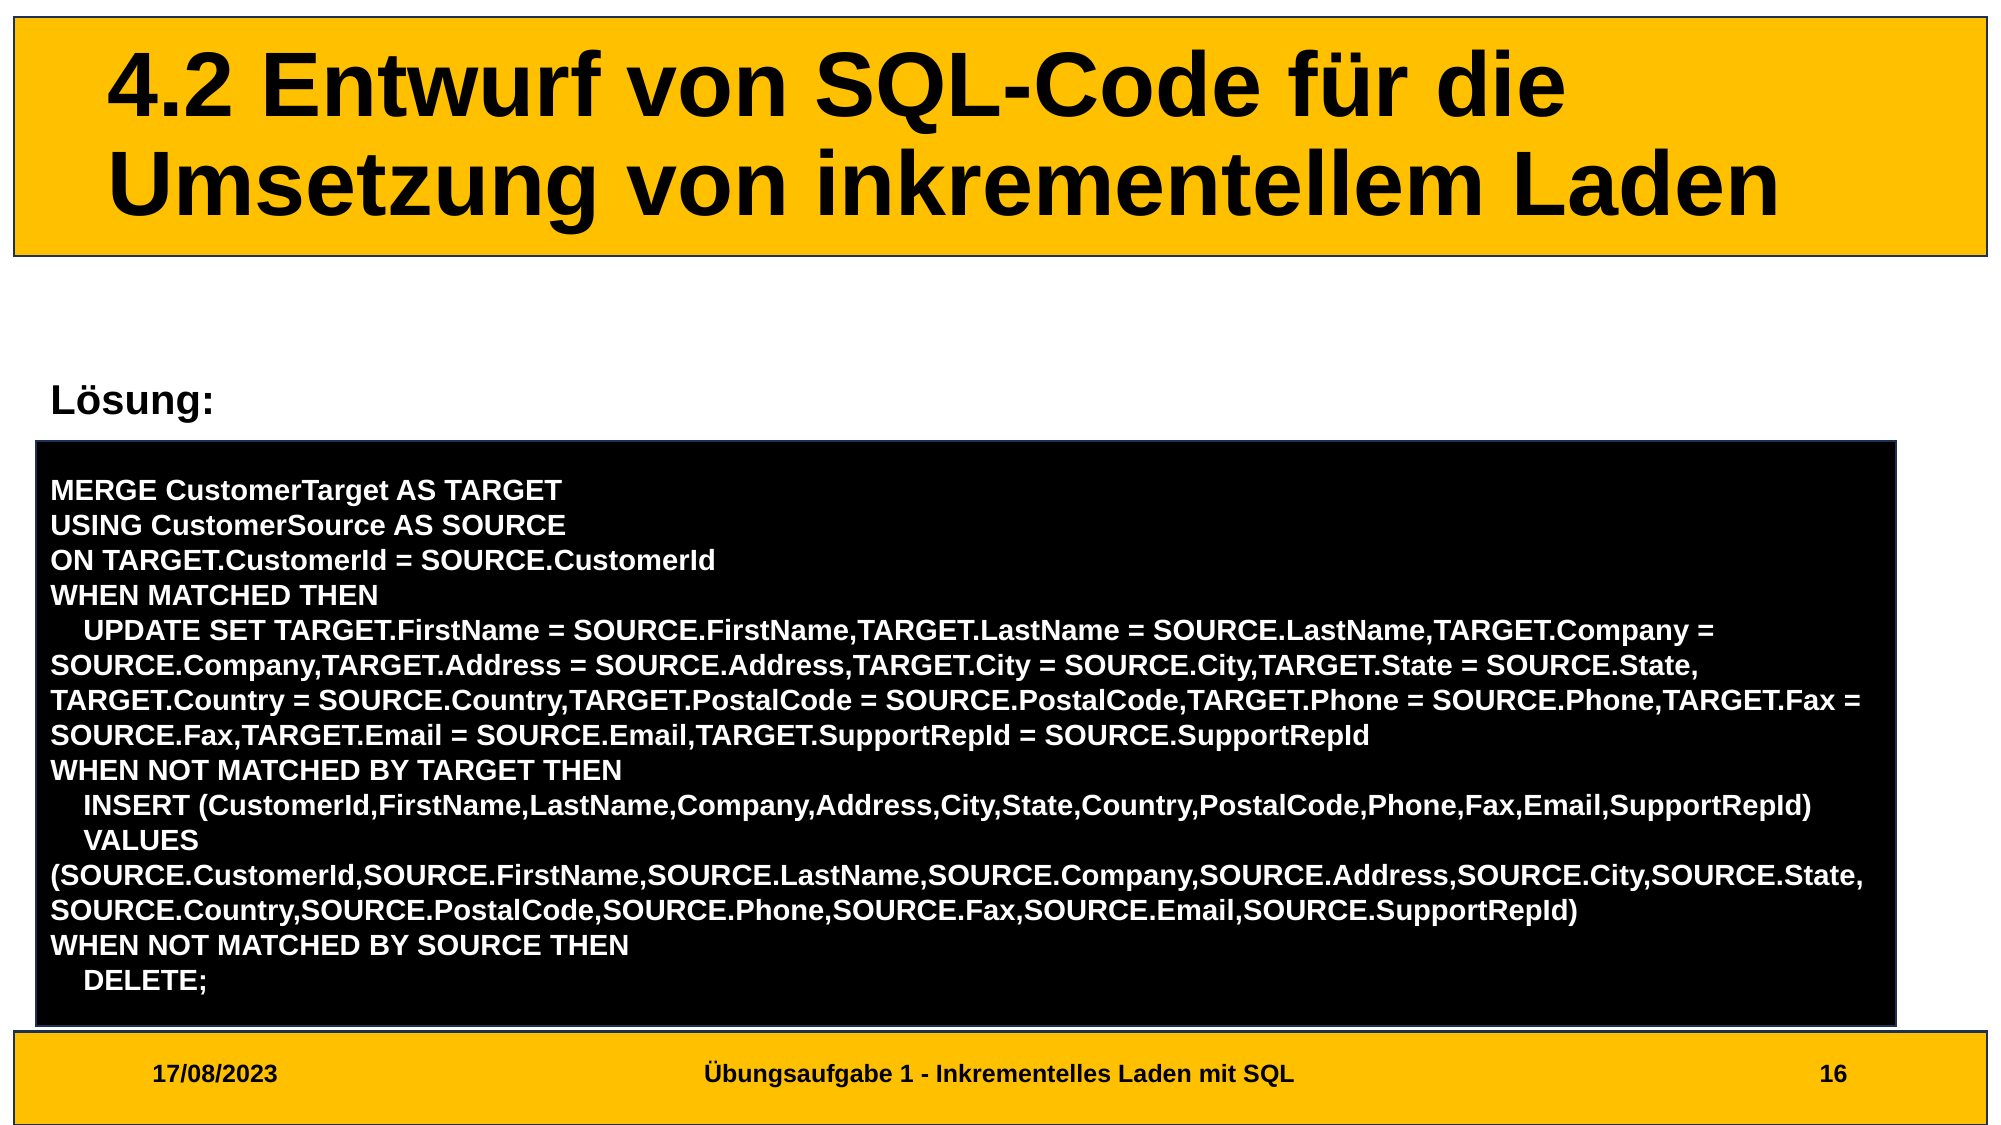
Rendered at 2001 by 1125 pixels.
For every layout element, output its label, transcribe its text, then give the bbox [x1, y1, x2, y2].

title 4.2 Entwurf von SQL-Code für die Umsetzung von inkrementellem Laden [92, 27, 1973, 246]
text_box [13, 1030, 1988, 1125]
text_box Lösung: [35, 365, 429, 430]
text_box [13, 16, 1988, 257]
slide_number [137, 1042, 588, 1103]
footer Übungsaufgabe 1 - Inkrementelles Laden mit SQL [662, 1042, 1338, 1103]
slide_number 16 [1412, 1042, 1863, 1103]
text_box MERGE CustomerTarget AS TARGET USING CustomerSource AS SOURCE ON TARGET.CustomerId = SOURCE.CustomerId WHEN MATCHED THEN UPDATE SET TARGET.FirstName = SOURCE.FirstName,TARGET.LastName = SOURCE.LastName,TARGET.Company = SOURCE.Company,TARGET.Address = SOURCE.Address,TARGET.City = SOURCE.City,TARGET.State = SOURCE.State, TARGET.Country = SOURCE.Country,TARGET.PostalCode = SOURCE.PostalCode,TARGET.Phone = SOURCE.Phone,TARGET.Fax = SOURCE.Fax,TARGET.Email = SOURCE.Email,TARGET.SupportRepId = SOURCE.SupportRepId WHEN NOT MATCHED BY TARGET THEN INSERT (CustomerId,FirstName,LastName,Company,Address,City,State,Country,PostalCode,Phone,Fax,Email,SupportRepId) VALUES (SOURCE.CustomerId,SOURCE.FirstName,SOURCE.LastName,SOURCE.Company,SOURCE.Address,SOURCE.City,SOURCE.State,SOURCE.Country,SOURCE.PostalCode,SOURCE.Phone,SOURCE.Fax,SOURCE.Email,SOURCE.SupportRepId) WHEN NOT MATCHED BY SOURCE THEN DELETE; [35, 440, 1897, 1027]
